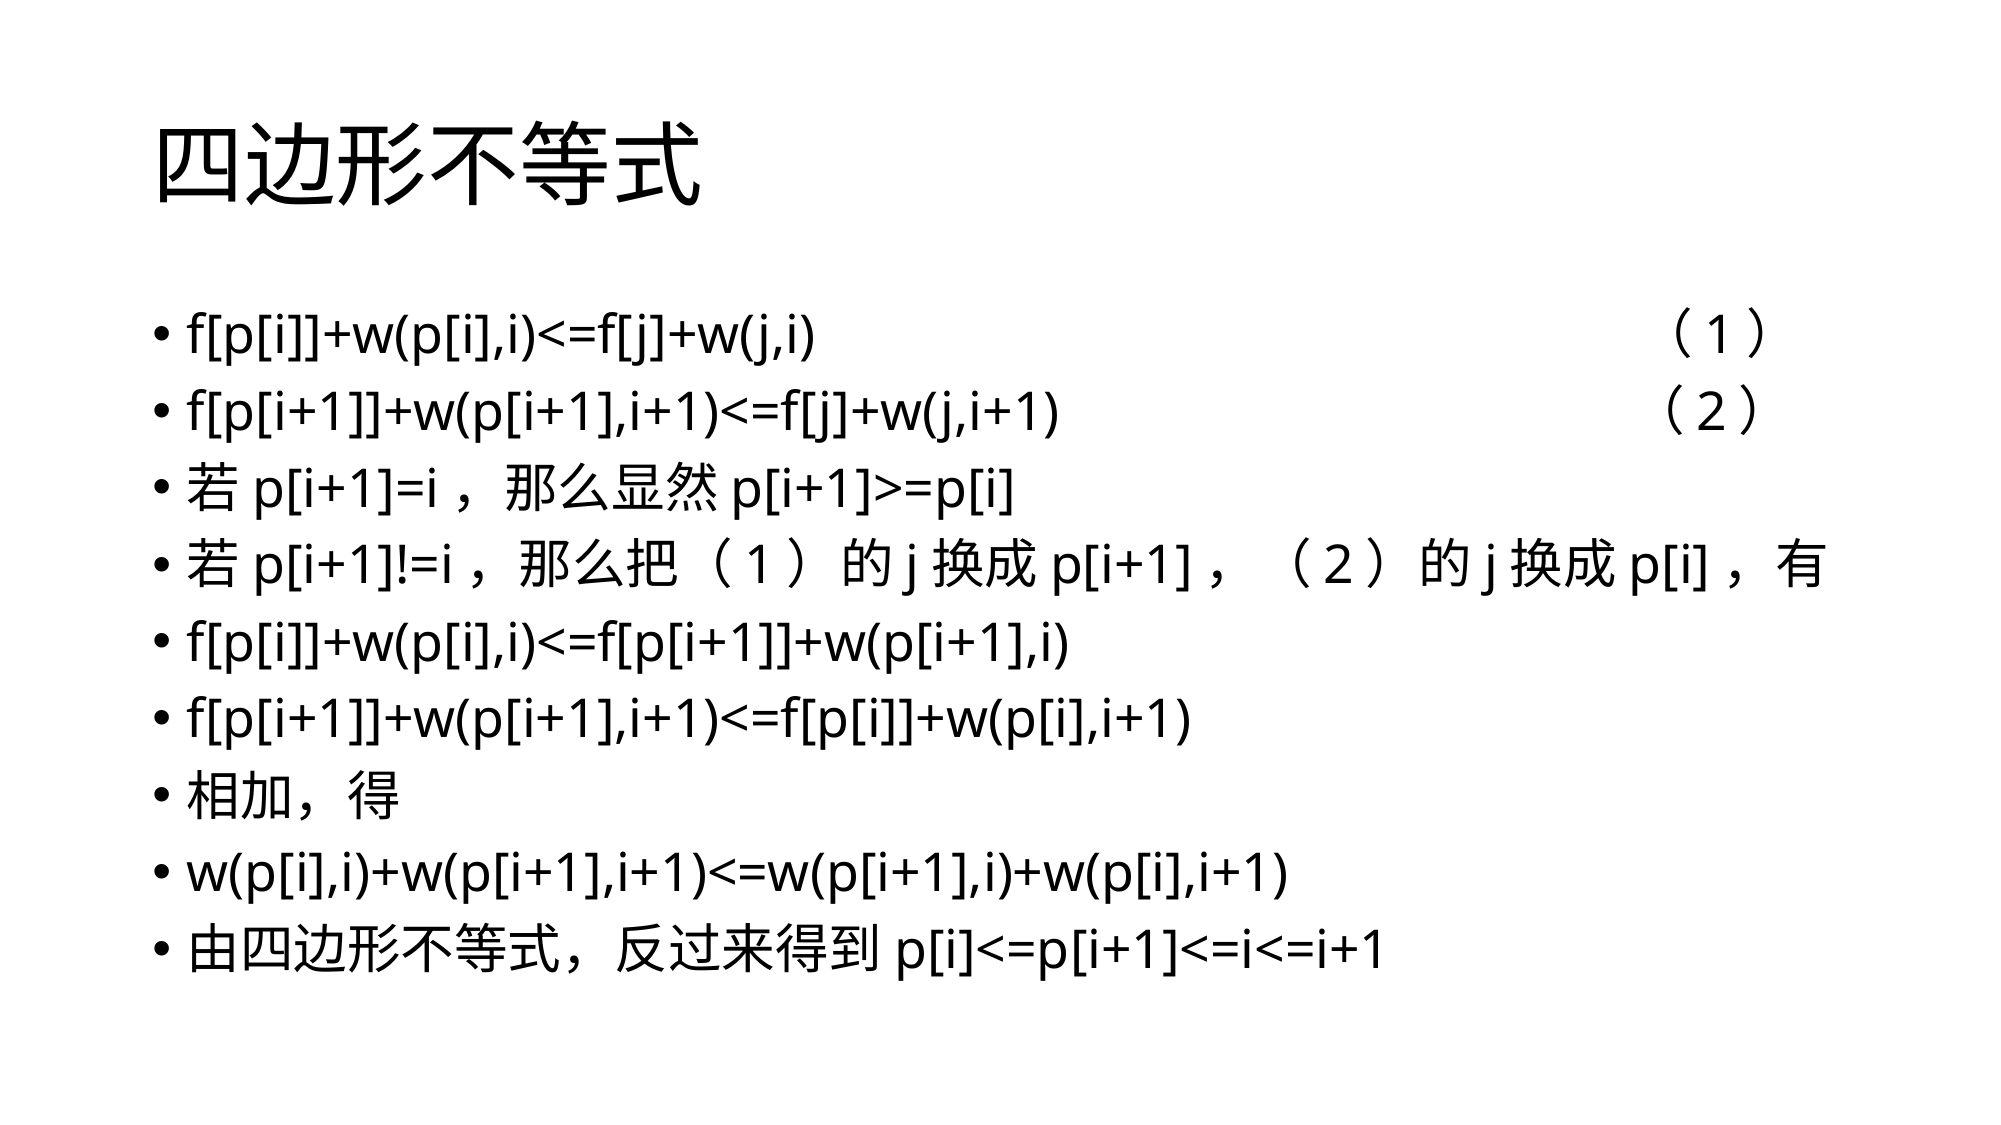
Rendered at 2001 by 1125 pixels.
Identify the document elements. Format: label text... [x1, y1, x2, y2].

title 四边形不等式 [137, 59, 1863, 278]
list f[p[i]]+w(p[i],i)<=f[j]+w(j,i) （1） f[p[i+1]]+w(p[i+1],i+1)<=f[j]+w(j,i+1) （2） 若p[i+1]=i，那么显然p[i+1]>=p[i] 若p[i+1]!=i，那么把（1）的j换成p[i+1]，（2）的j换成p[i]，有 f[p[i]]+w(p[i],i)<=f[p[i+1]]+w(p[i+1],i) f[p[i+1]]+w(p[i+1],i+1)<=f[p[i]]+w(p[i],i+1) 相加，得 w(p[i],i)+w(p[i+1],i+1)<=w(p[i+1],i)+w(p[i],i+1) 由四边形不等式，反过来得到p[i]<=p[i+1]<=i<=i+1 [137, 299, 1863, 1014]
